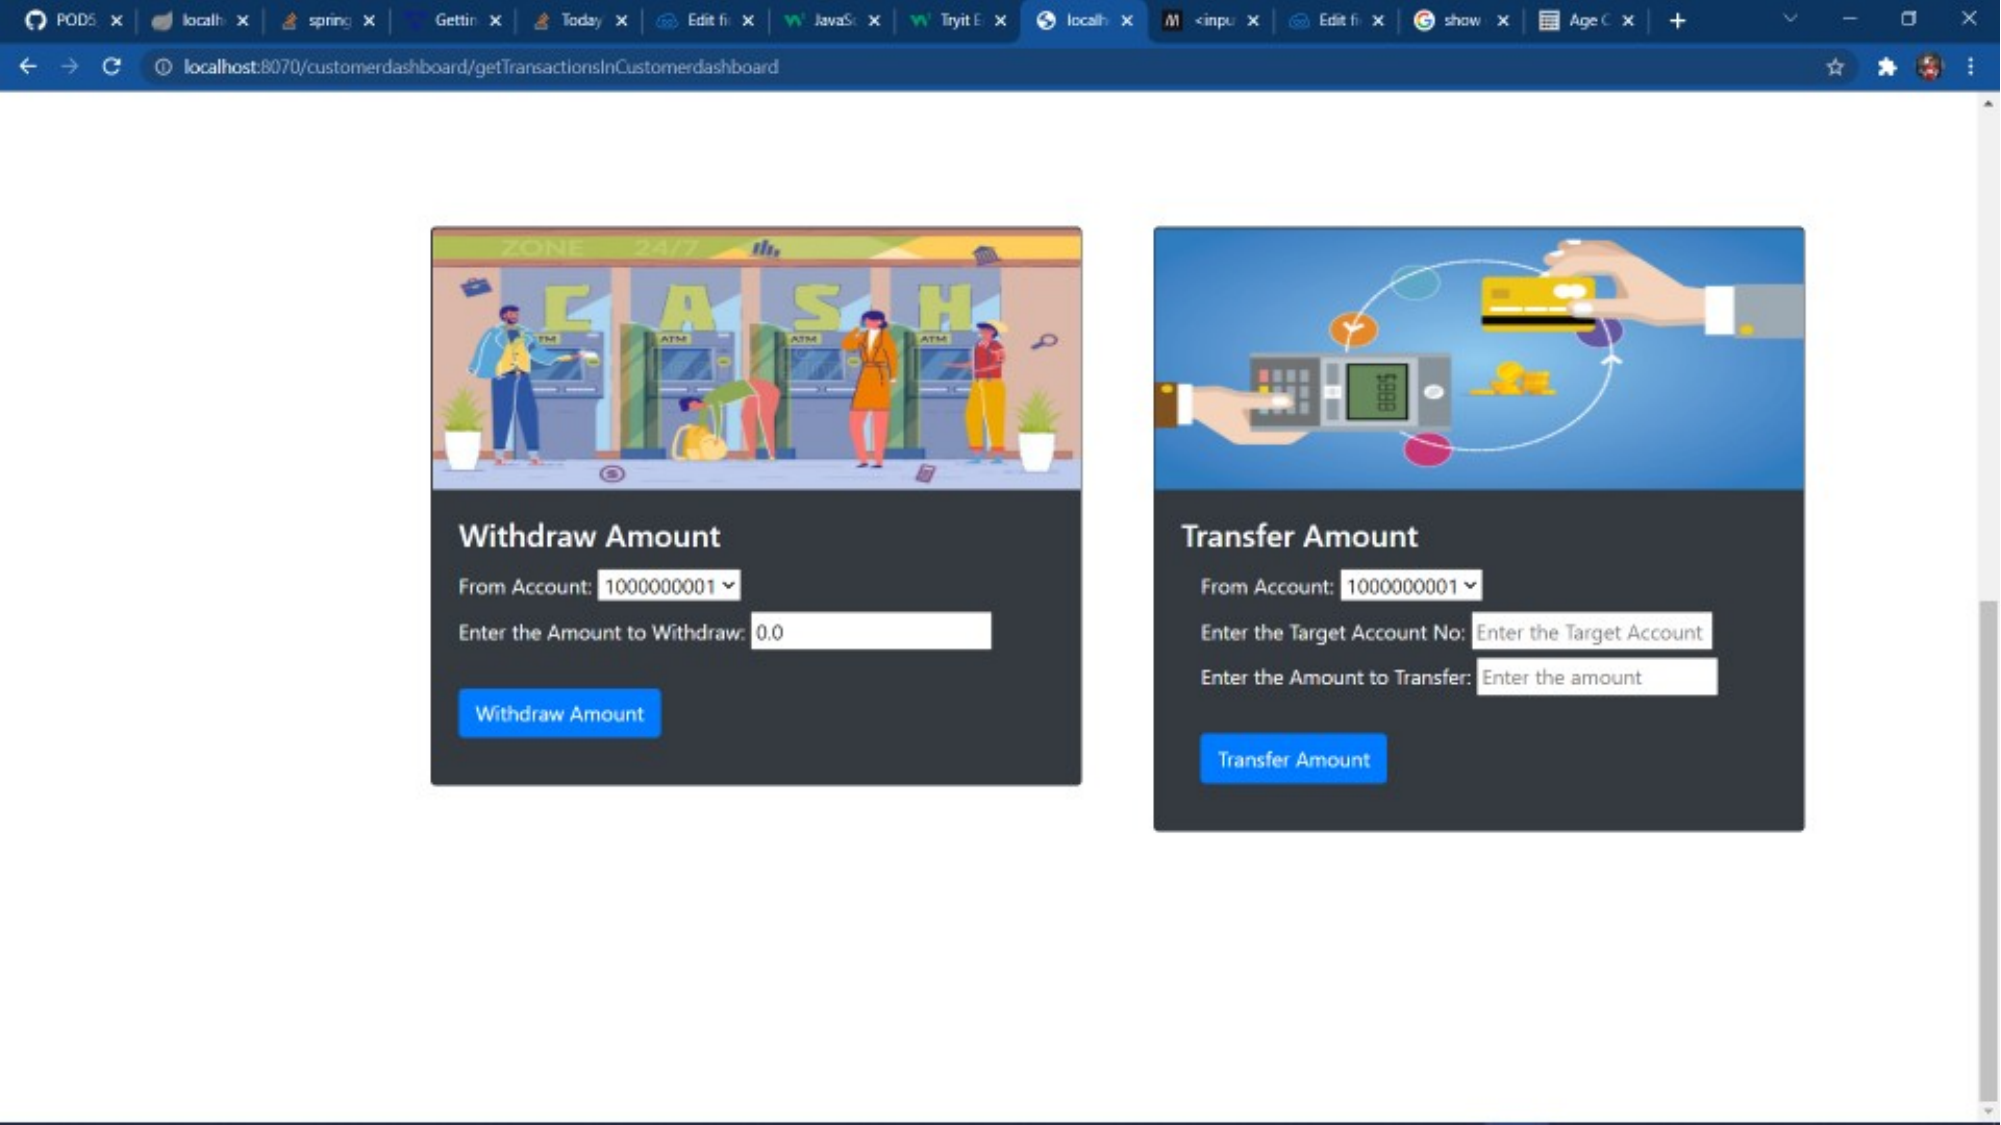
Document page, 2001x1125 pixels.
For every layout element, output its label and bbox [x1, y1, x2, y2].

text_box [0, 0, 2000, 1125]
